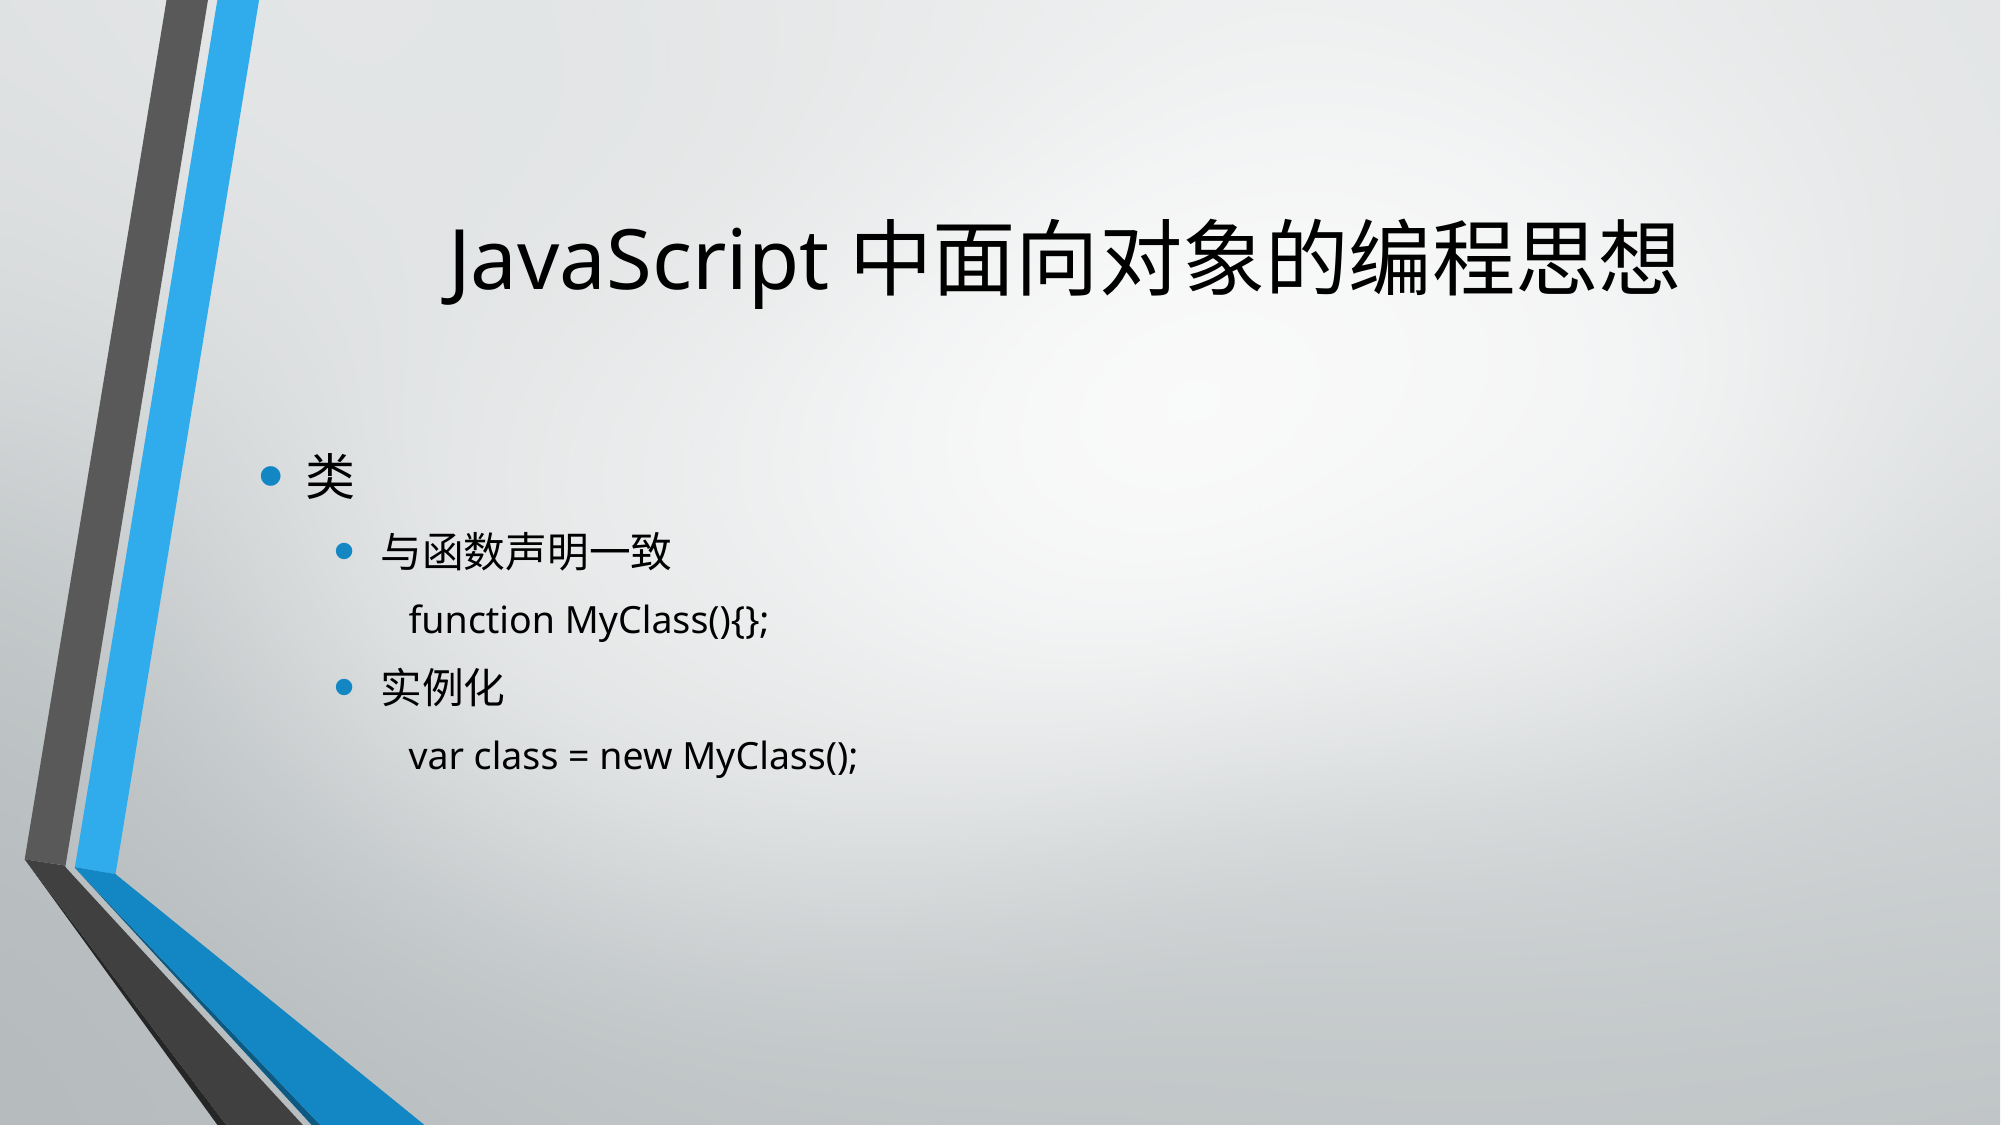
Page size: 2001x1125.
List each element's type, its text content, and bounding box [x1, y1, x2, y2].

list 类 与函数声明一致 function MyClass(){}; 实例化 var class = new MyClass(); [243, 437, 1887, 950]
title JavaScript中面向对象的编程思想 [243, 112, 1887, 400]
